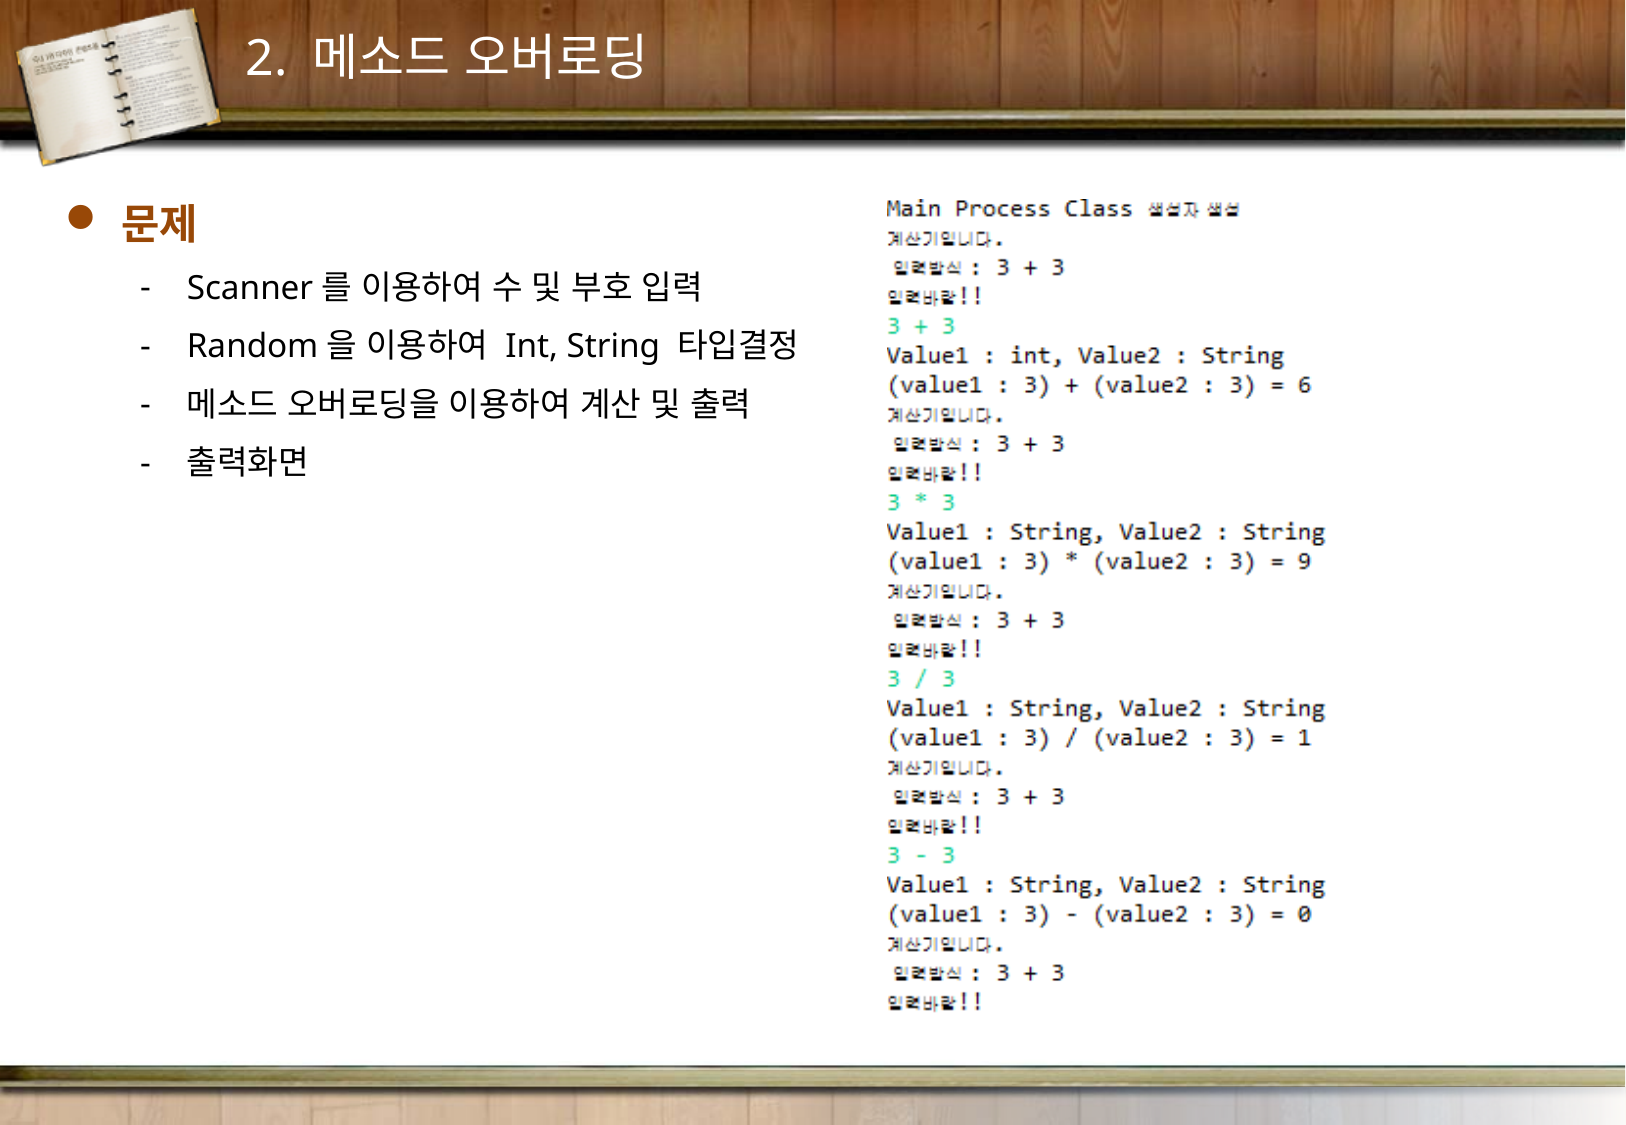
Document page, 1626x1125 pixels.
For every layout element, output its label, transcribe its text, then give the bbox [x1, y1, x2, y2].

picture [0, 0, 1626, 1125]
list 문제 Scanner를 이용하여 수 및 부호 입력 Random을 이용하여 Int, String 타입결정 메소드 오버로딩을 이용하여 계산 및 출력 출력화면 [48, 173, 1564, 1064]
list 2. 메소드 오버로딩 [230, 24, 1388, 94]
